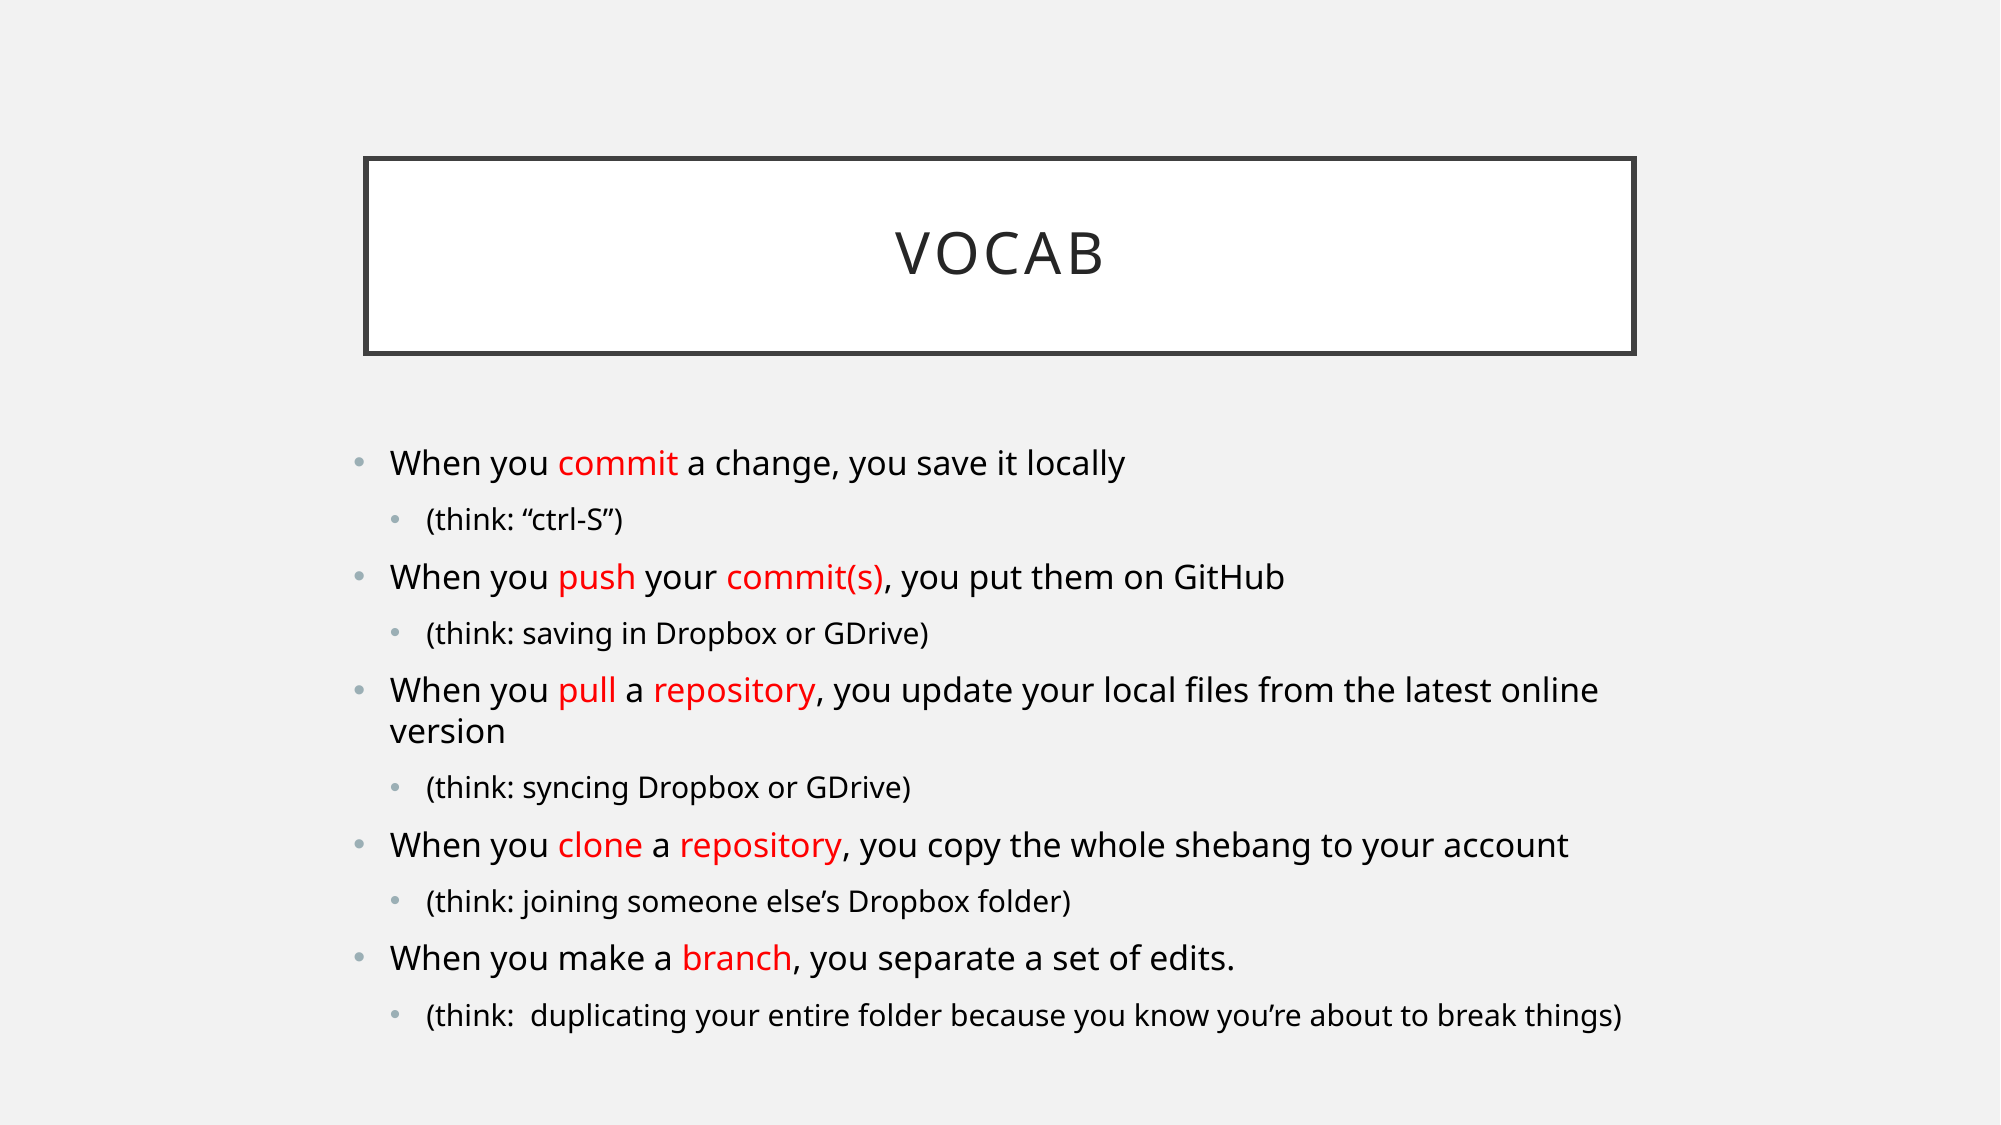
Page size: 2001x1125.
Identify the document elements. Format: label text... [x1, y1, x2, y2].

title Vocab [363, 156, 1637, 356]
list When you commit a change, you save it locally (think: “ctrl-S”) When you push your commit(s), you put them on GitHub (think: saving in Dropbox or GDrive) When you pull a repository, you update your local files from the latest online version (think: syncing Dropbox or GDrive) When you clone a repository, you copy the whole shebang to your account (think: joining someone else’s Dropbox folder) When you make a branch, you separate a set of edits. (think: duplicating your entire folder because you know you’re about to break things) [338, 375, 1665, 1047]
